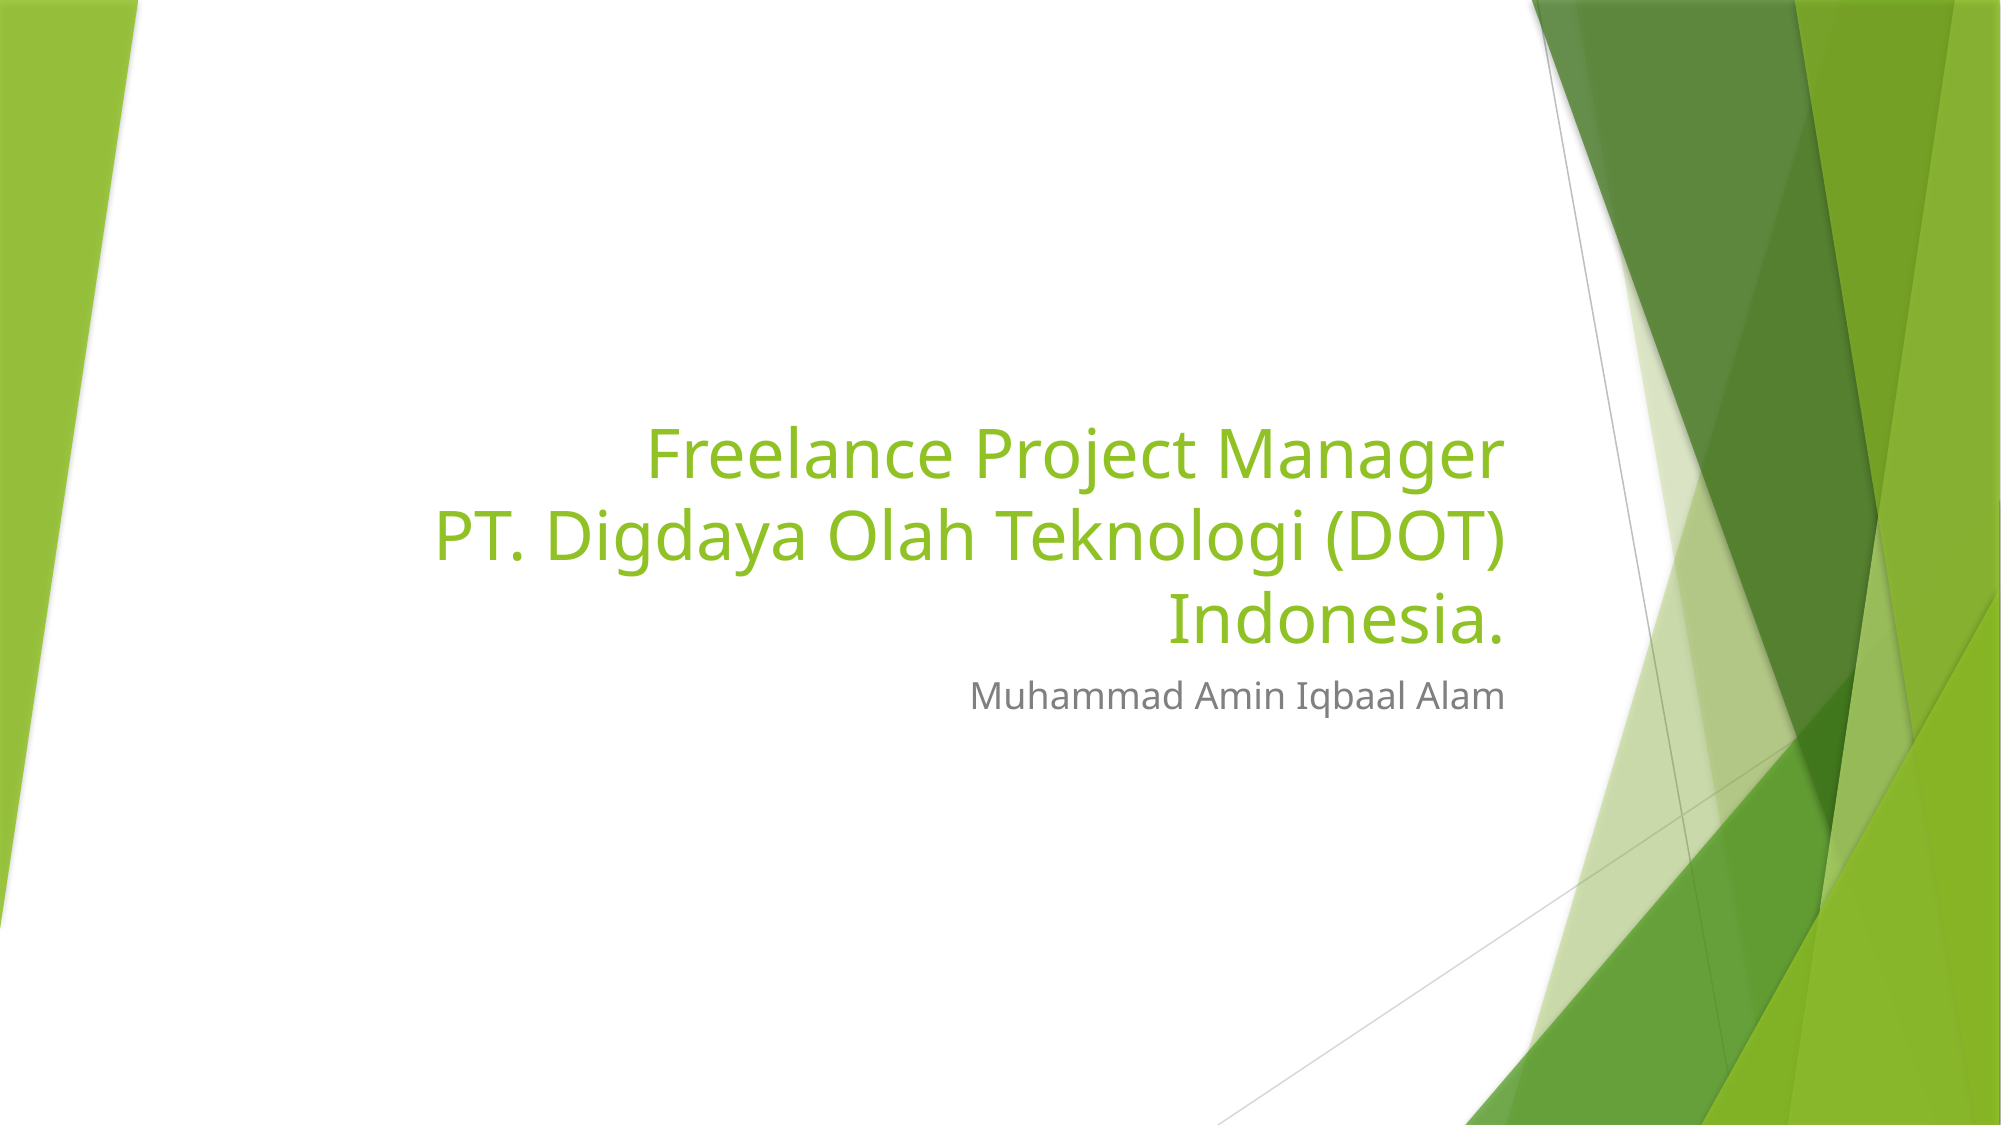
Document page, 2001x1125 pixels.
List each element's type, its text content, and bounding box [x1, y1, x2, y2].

subtitle Muhammad Amin Iqbaal Alam [247, 664, 1522, 845]
title Freelance Project Manager PT. Digdaya Olah Teknologi (DOT) Indonesia. [247, 394, 1522, 664]
